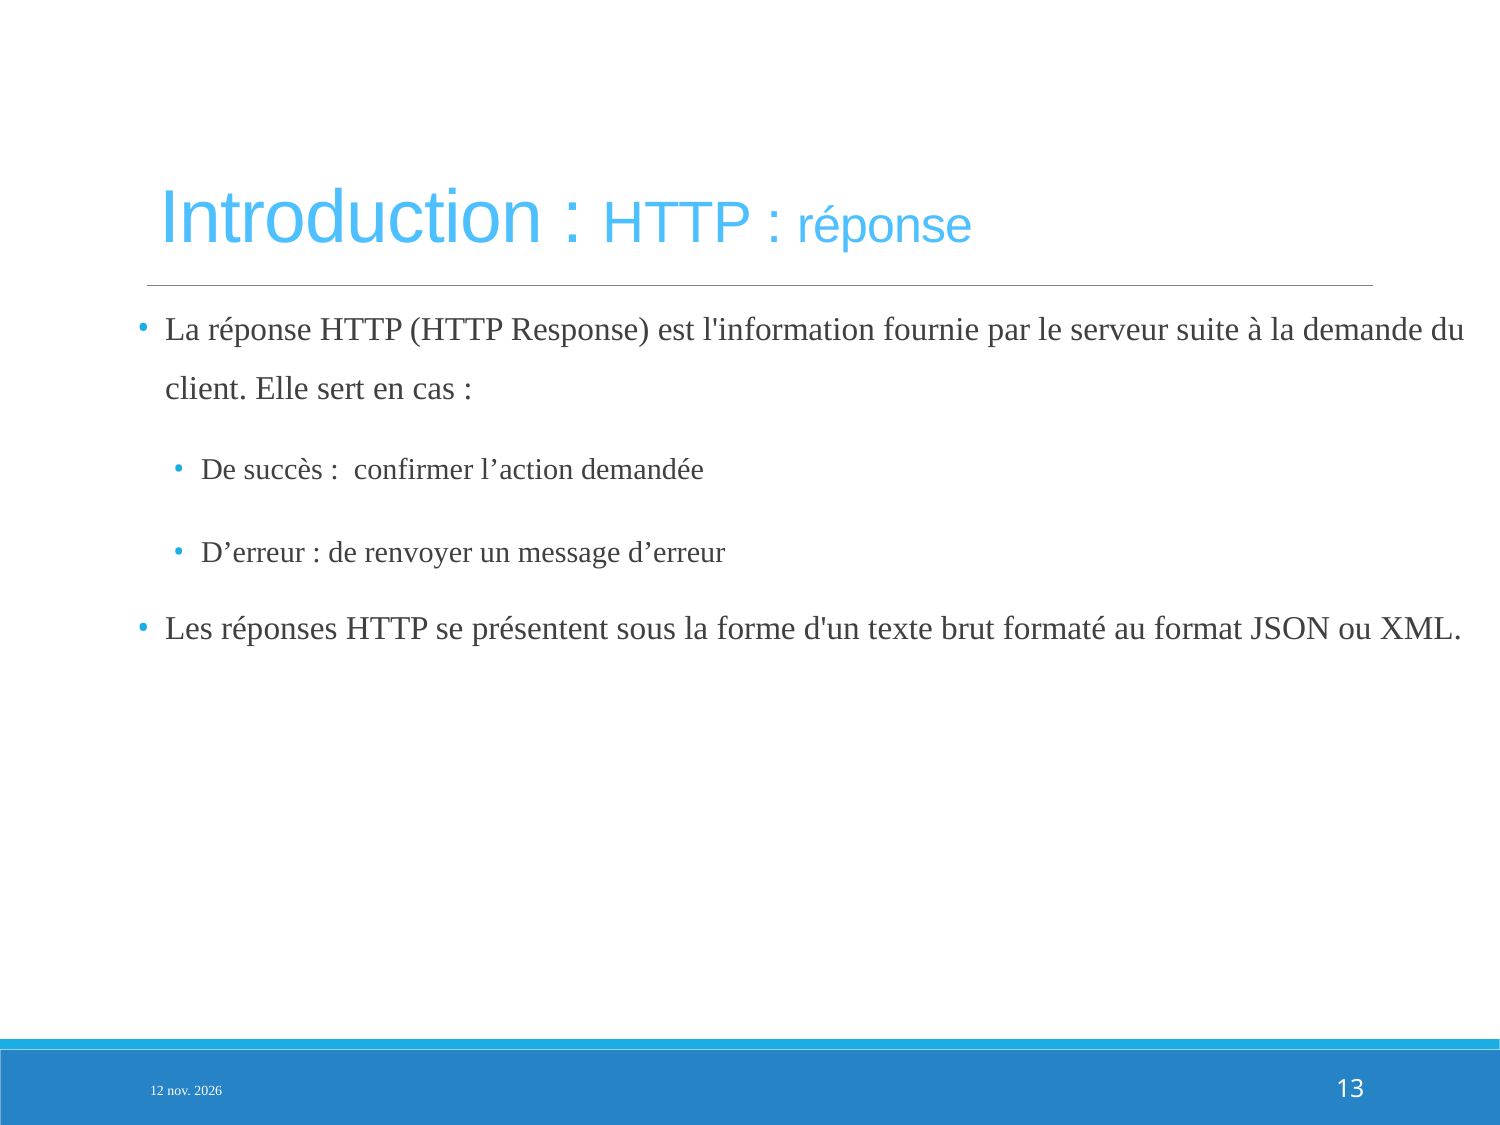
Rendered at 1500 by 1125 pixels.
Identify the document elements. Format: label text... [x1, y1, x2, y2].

slide_number 3-fév.-25 [135, 1059, 440, 1120]
list La réponse HTTP (HTTP Response) est l'information fournie par le serveur suite à la demande du client. Elle sert en cas : De succès : confirmer l’action demandée D’erreur : de renvoyer un message d’erreur Les réponses HTTP se présentent sous la forme d'un texte brut formaté au format JSON ou XML. [135, 279, 1483, 1061]
slide_number 13 [1218, 1059, 1380, 1120]
title Introduction : HTTP : réponse [144, 102, 1321, 266]
